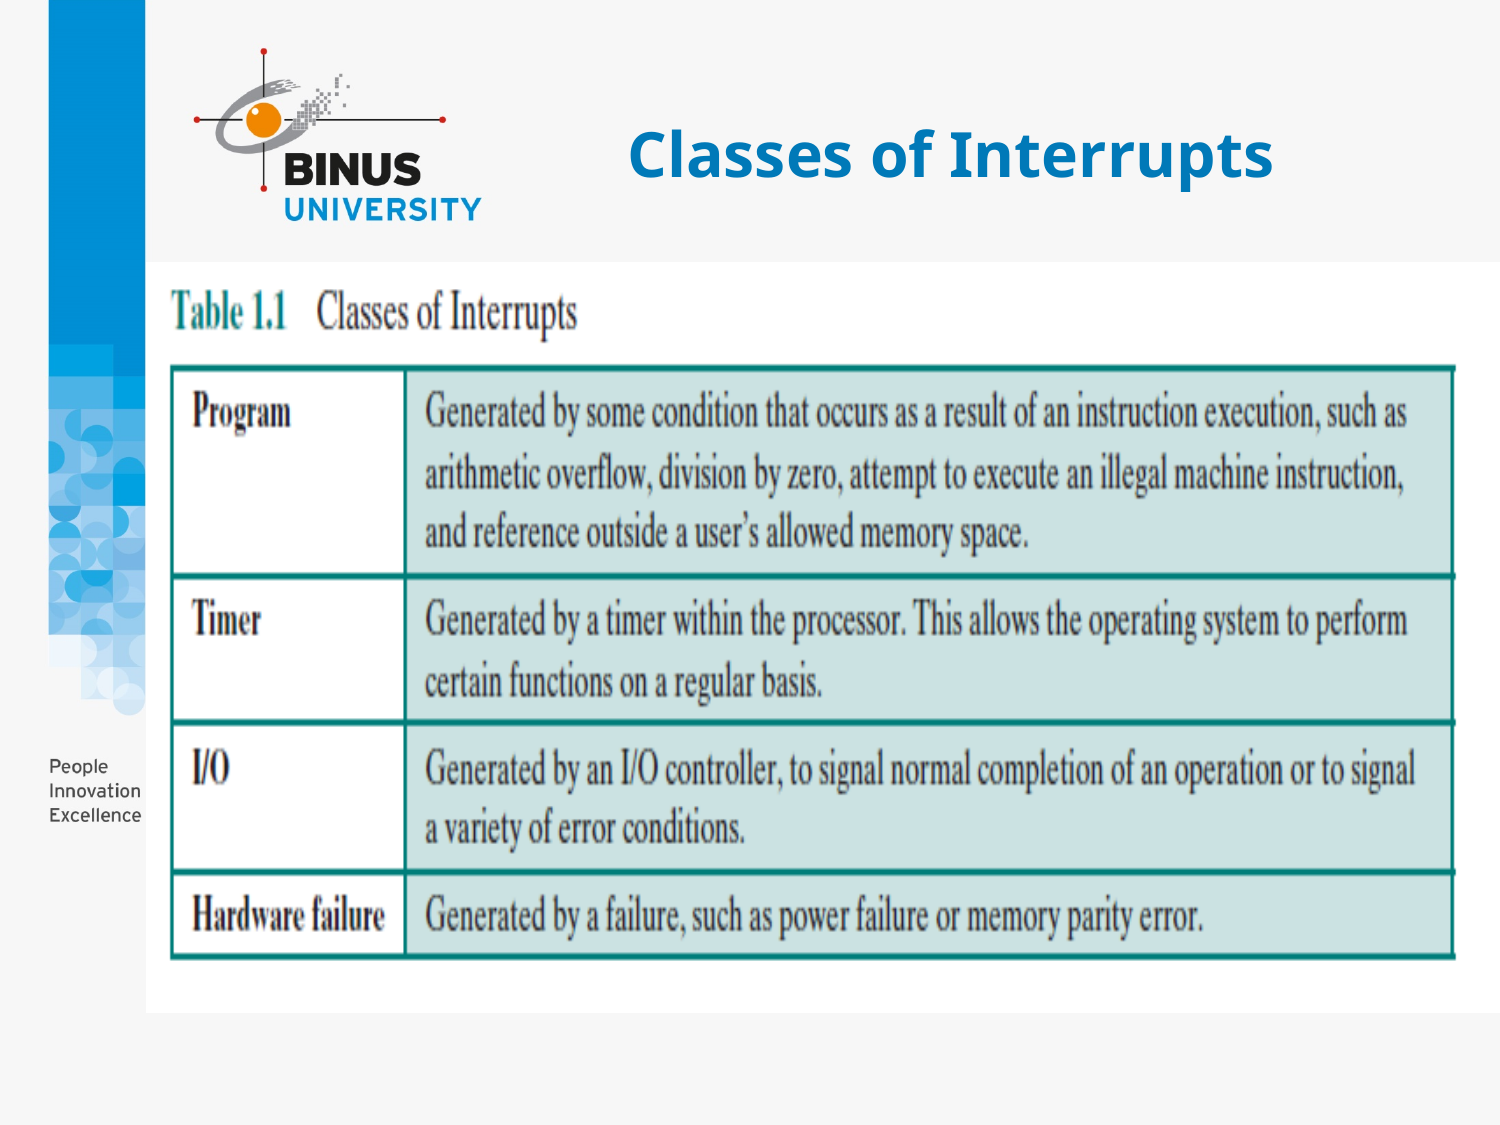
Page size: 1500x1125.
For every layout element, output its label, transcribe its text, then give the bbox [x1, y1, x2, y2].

title Classes of Interrupts [612, 87, 1438, 218]
picture [0, 0, 1500, 1013]
